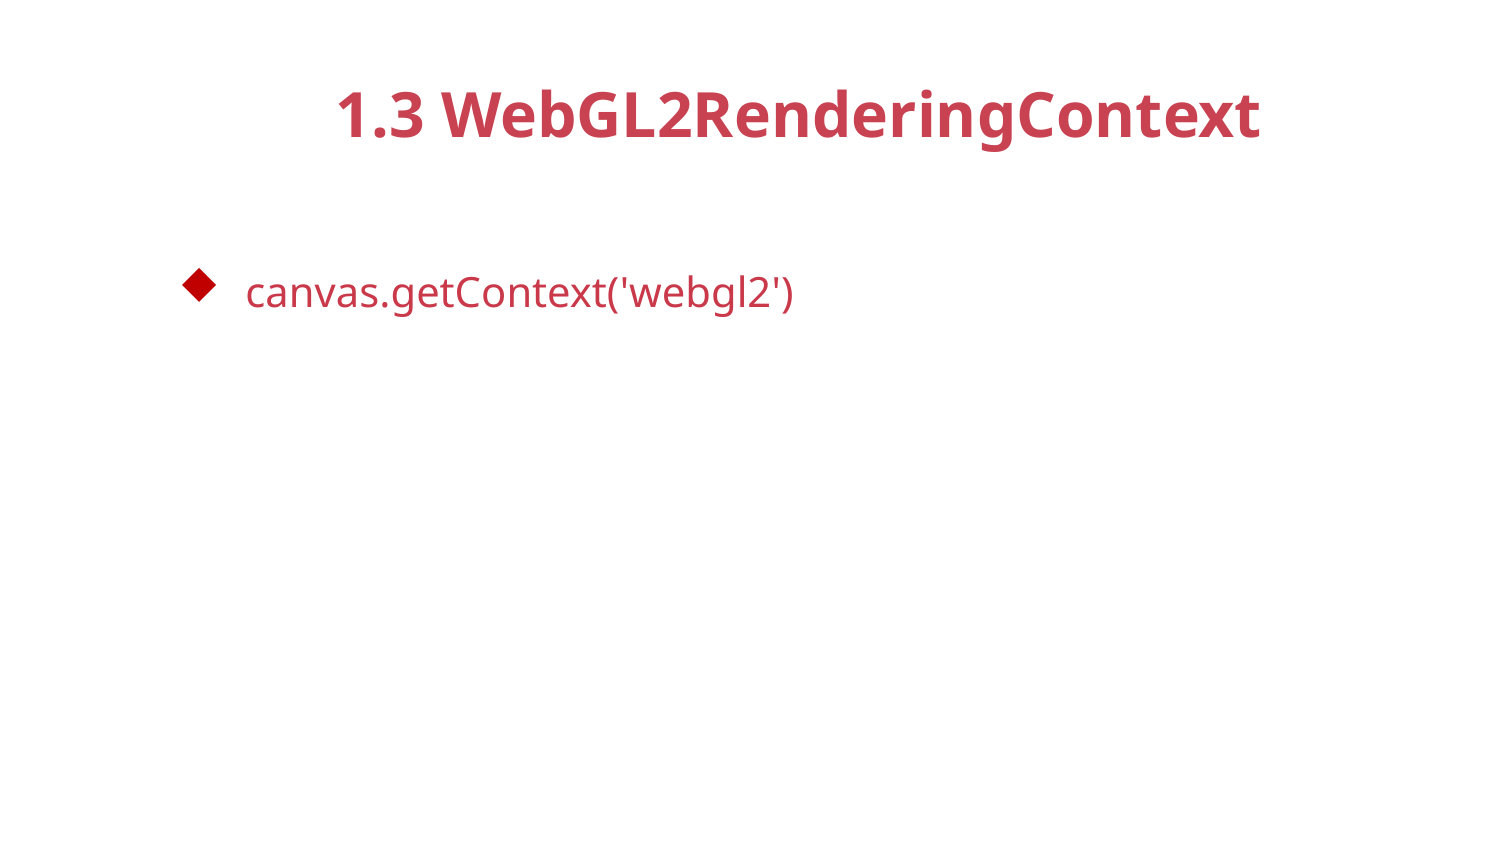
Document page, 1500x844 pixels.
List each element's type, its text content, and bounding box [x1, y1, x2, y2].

text_box 1.3 WebGL2RenderingContext [301, 67, 1298, 158]
text_box canvas.getContext('webgl2') [88, 233, 1500, 324]
